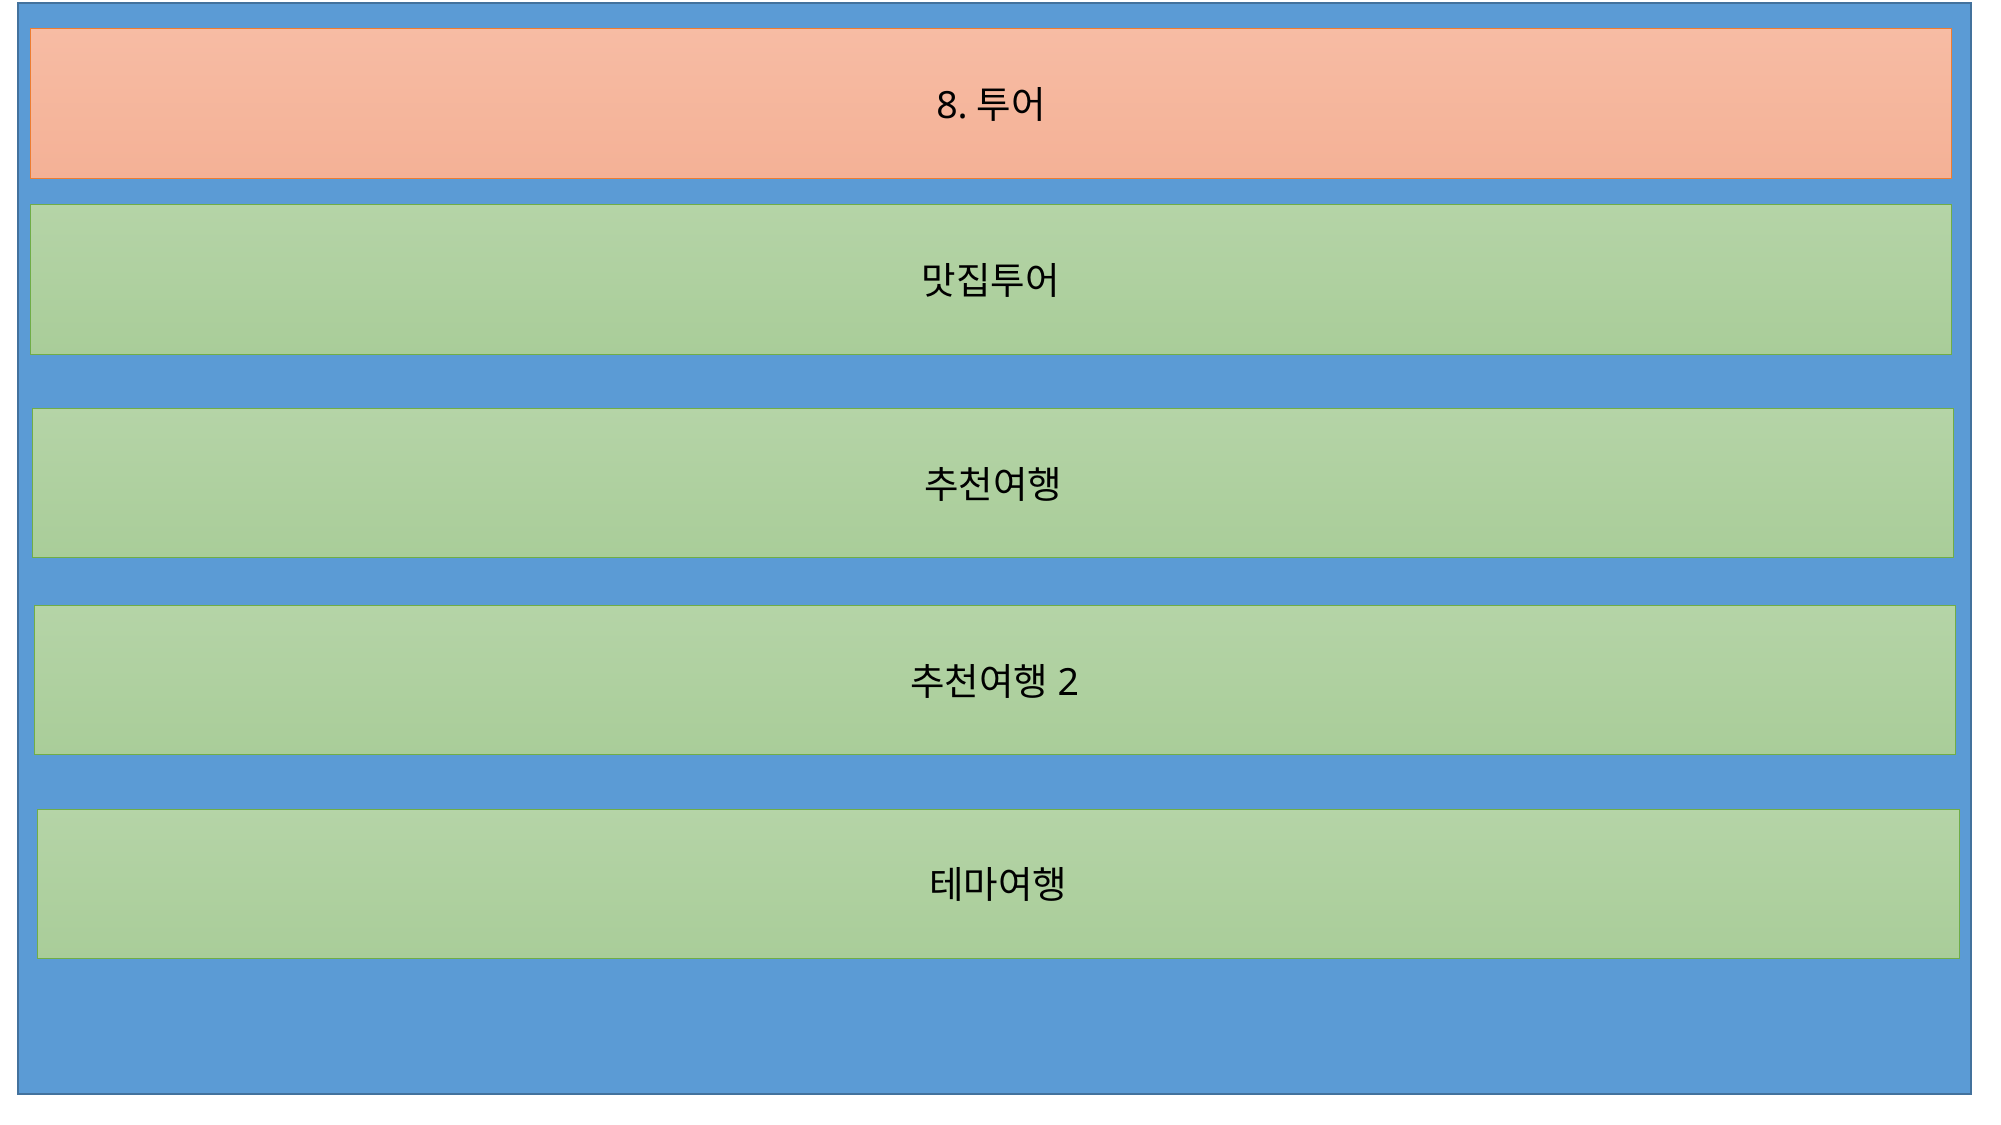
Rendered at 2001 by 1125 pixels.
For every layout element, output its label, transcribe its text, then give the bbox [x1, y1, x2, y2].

text_box 테마여행 [37, 809, 1960, 959]
text_box [17, 2, 1972, 1095]
text_box 추천여행2 [34, 605, 1956, 755]
text_box 8.투어 [30, 28, 1952, 179]
text_box 추천여행 [32, 408, 1954, 558]
text_box 맛집투어 [30, 204, 1952, 355]
